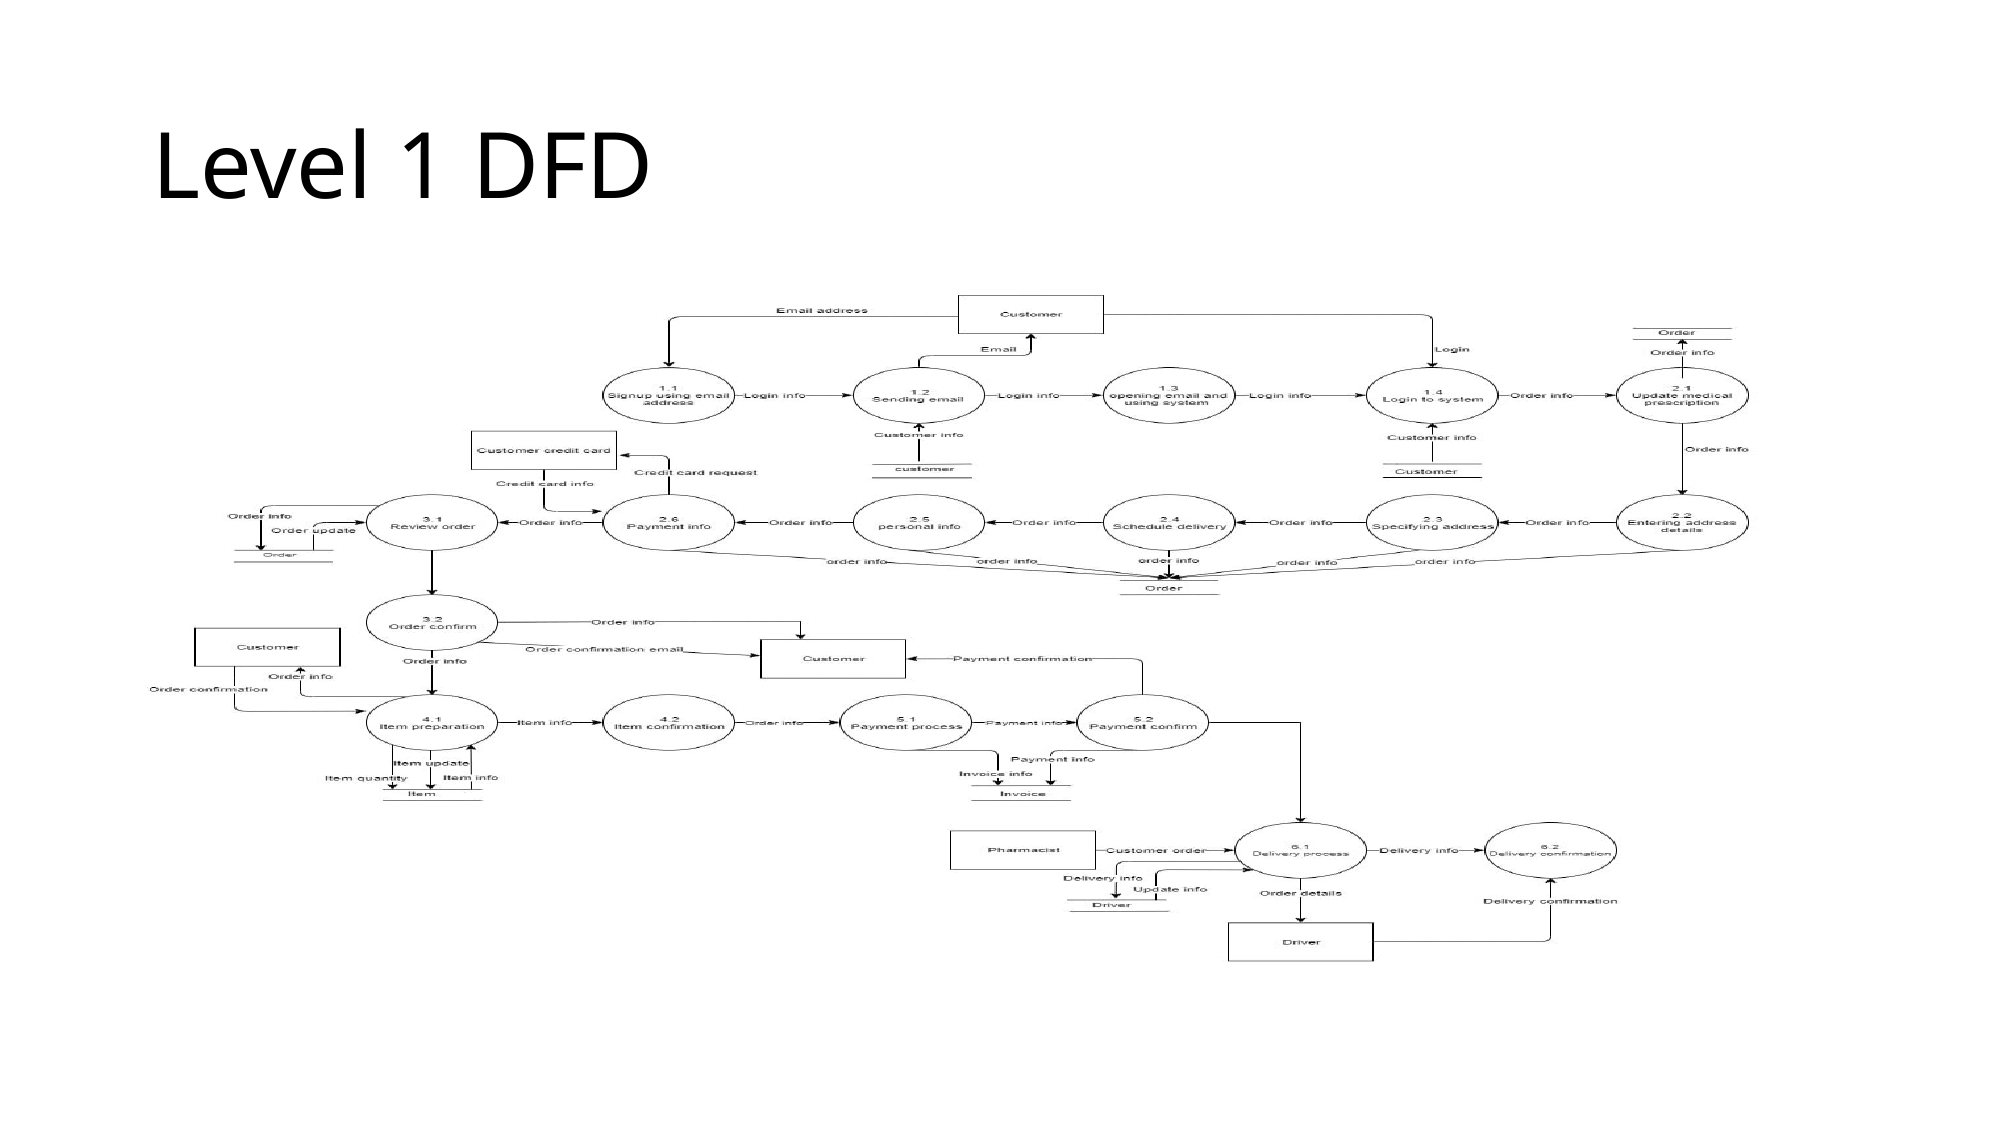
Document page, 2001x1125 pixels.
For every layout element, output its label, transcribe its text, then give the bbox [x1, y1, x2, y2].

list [137, 277, 1777, 967]
title Level 1 DFD [137, 59, 1863, 278]
